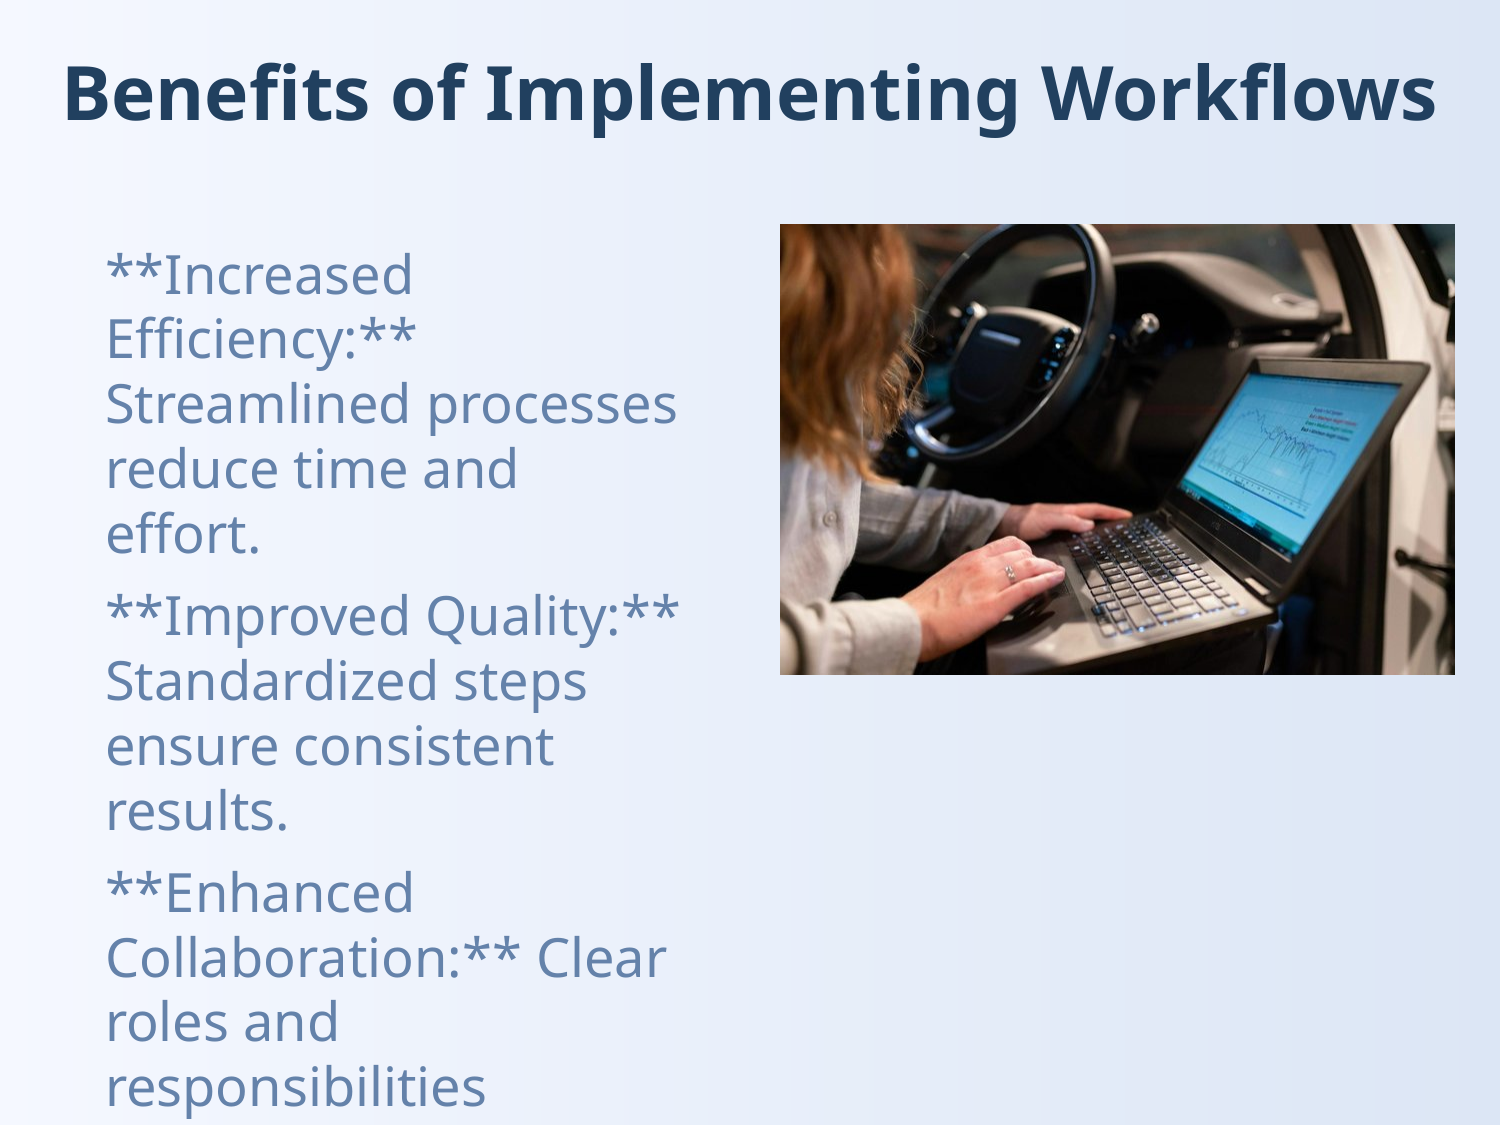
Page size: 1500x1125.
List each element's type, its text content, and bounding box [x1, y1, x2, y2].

text_box Benefits of Implementing Workflows [61, 44, 1439, 136]
picture [779, 224, 1456, 676]
text_box **Increased Efficiency:** Streamlined processes reduce time and effort. **Improved Quality:** Standardized steps ensure consistent results. **Enhanced Collaboration:** Clear roles and responsibilities facilitate teamwork. **Better Tracking and Monitoring:** Workflow management systems provide visibility into progress. **Reduced Errors:** Automated steps minimize manual intervention and human error. [74, 224, 705, 1050]
